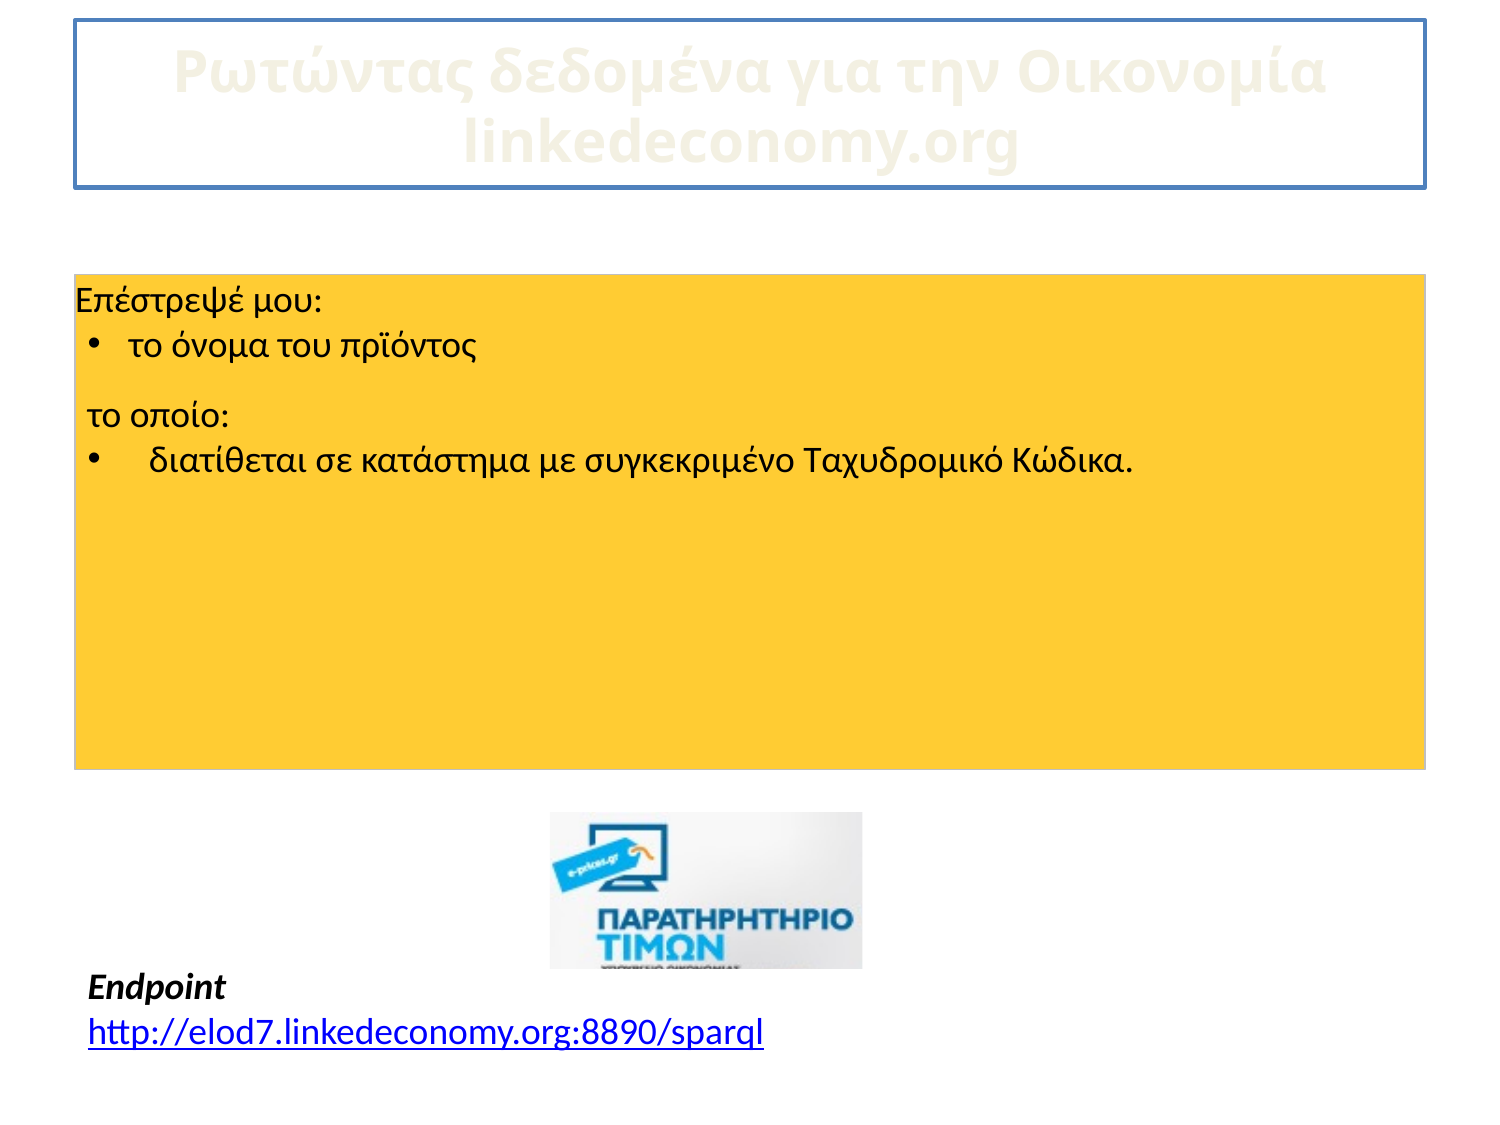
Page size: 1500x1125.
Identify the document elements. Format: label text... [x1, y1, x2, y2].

text_box Endpoint http://elod7.linkedeconomy.org:8890/sparql [87, 962, 813, 1053]
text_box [74, 274, 1426, 770]
picture [549, 812, 863, 969]
title Ρωτώντας δεδομένα για την Οικονομία linkedeconomy.org [74, 19, 1426, 189]
